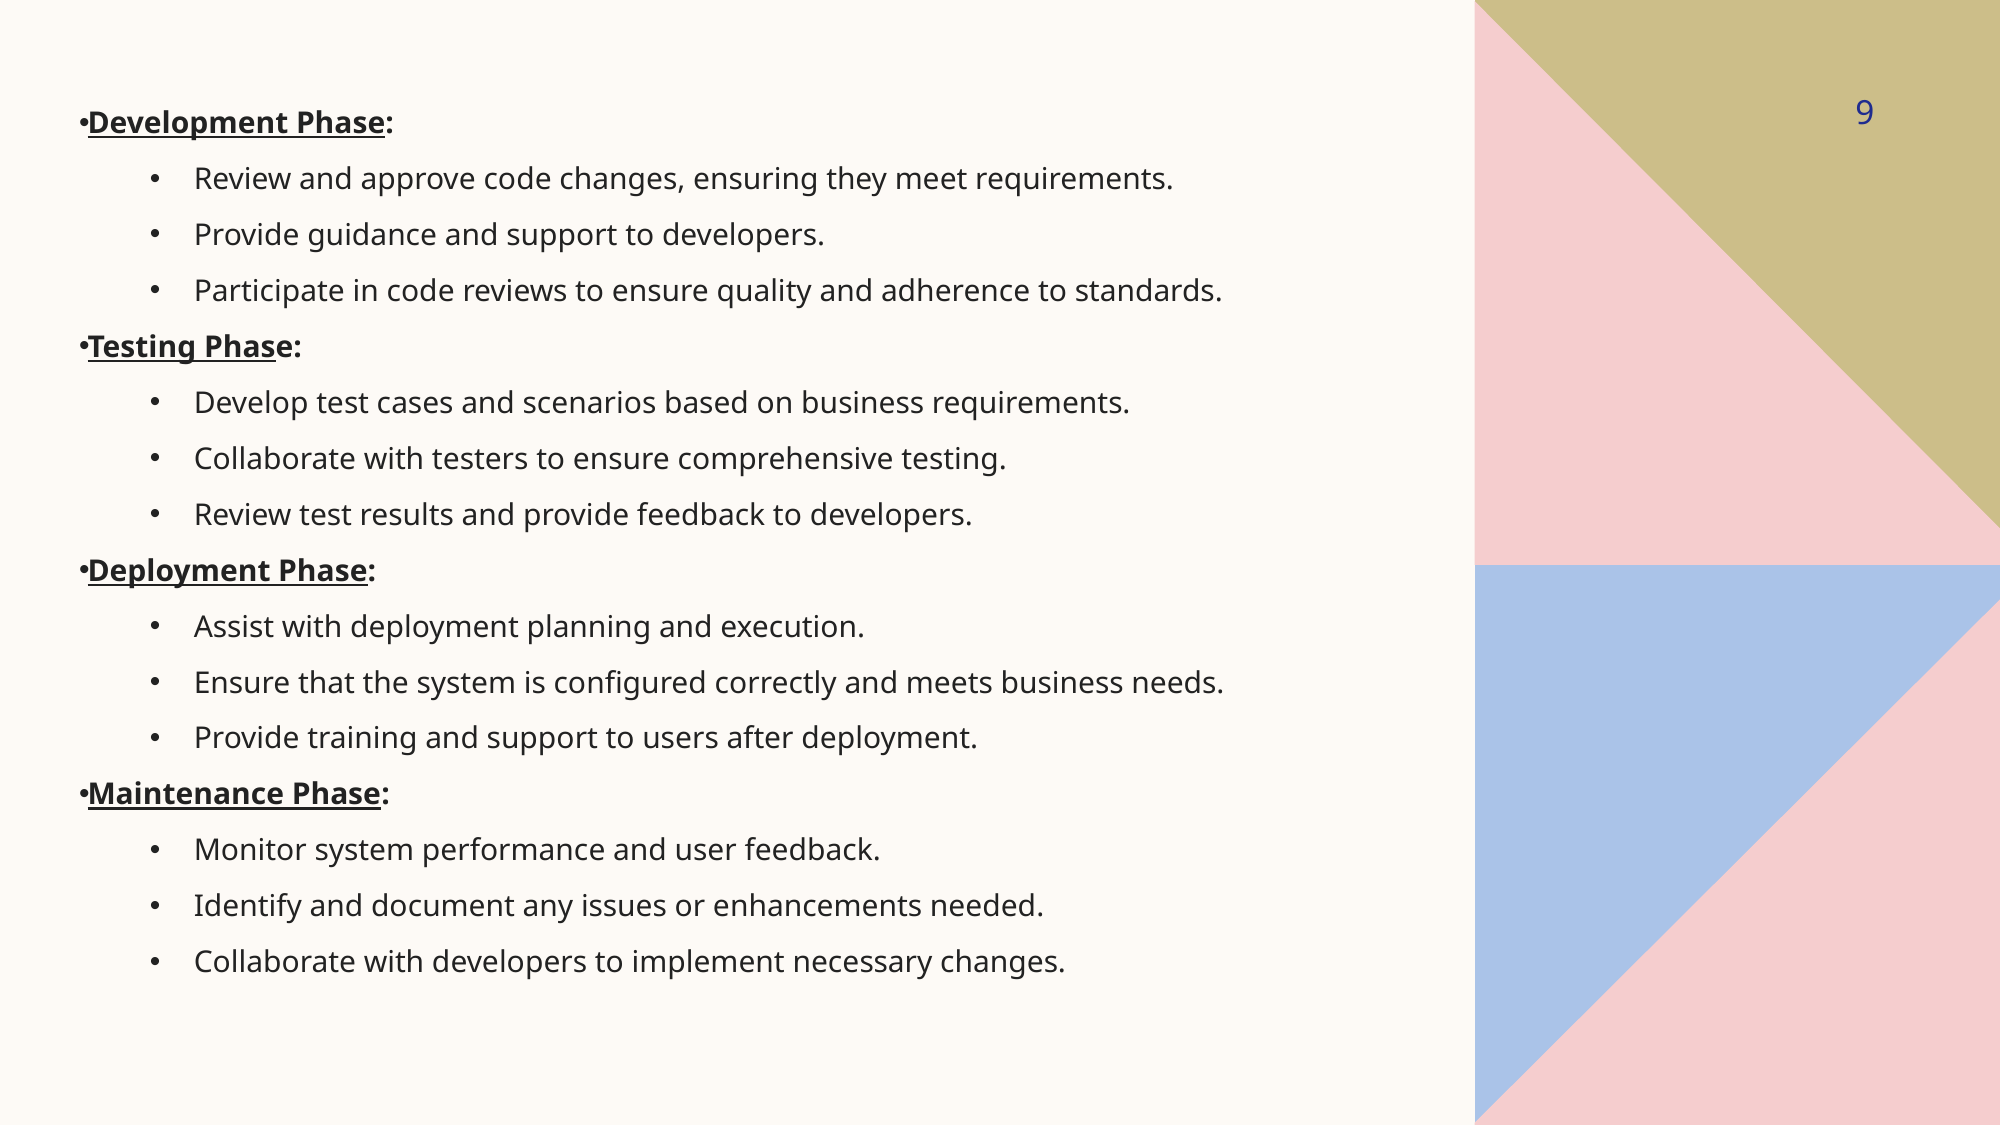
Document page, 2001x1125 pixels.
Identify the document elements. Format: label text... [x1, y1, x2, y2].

list Development Phase: Review and approve code changes, ensuring they meet requirements. Provide guidance and support to developers. Participate in code reviews to ensure quality and adherence to standards. Testing Phase: Develop test cases and scenarios based on business requirements. Collaborate with testers to ensure comprehensive testing. Review test results and provide feedback to developers. Deployment Phase: Assist with deployment planning and execution. Ensure that the system is configured correctly and meets business needs. Provide training and support to users after deployment. Maintenance Phase: Monitor system performance and user feedback. Identify and document any issues or enhancements needed. Collaborate with developers to implement necessary changes. [64, 103, 1429, 983]
slide_number 9 [1712, 75, 1875, 153]
